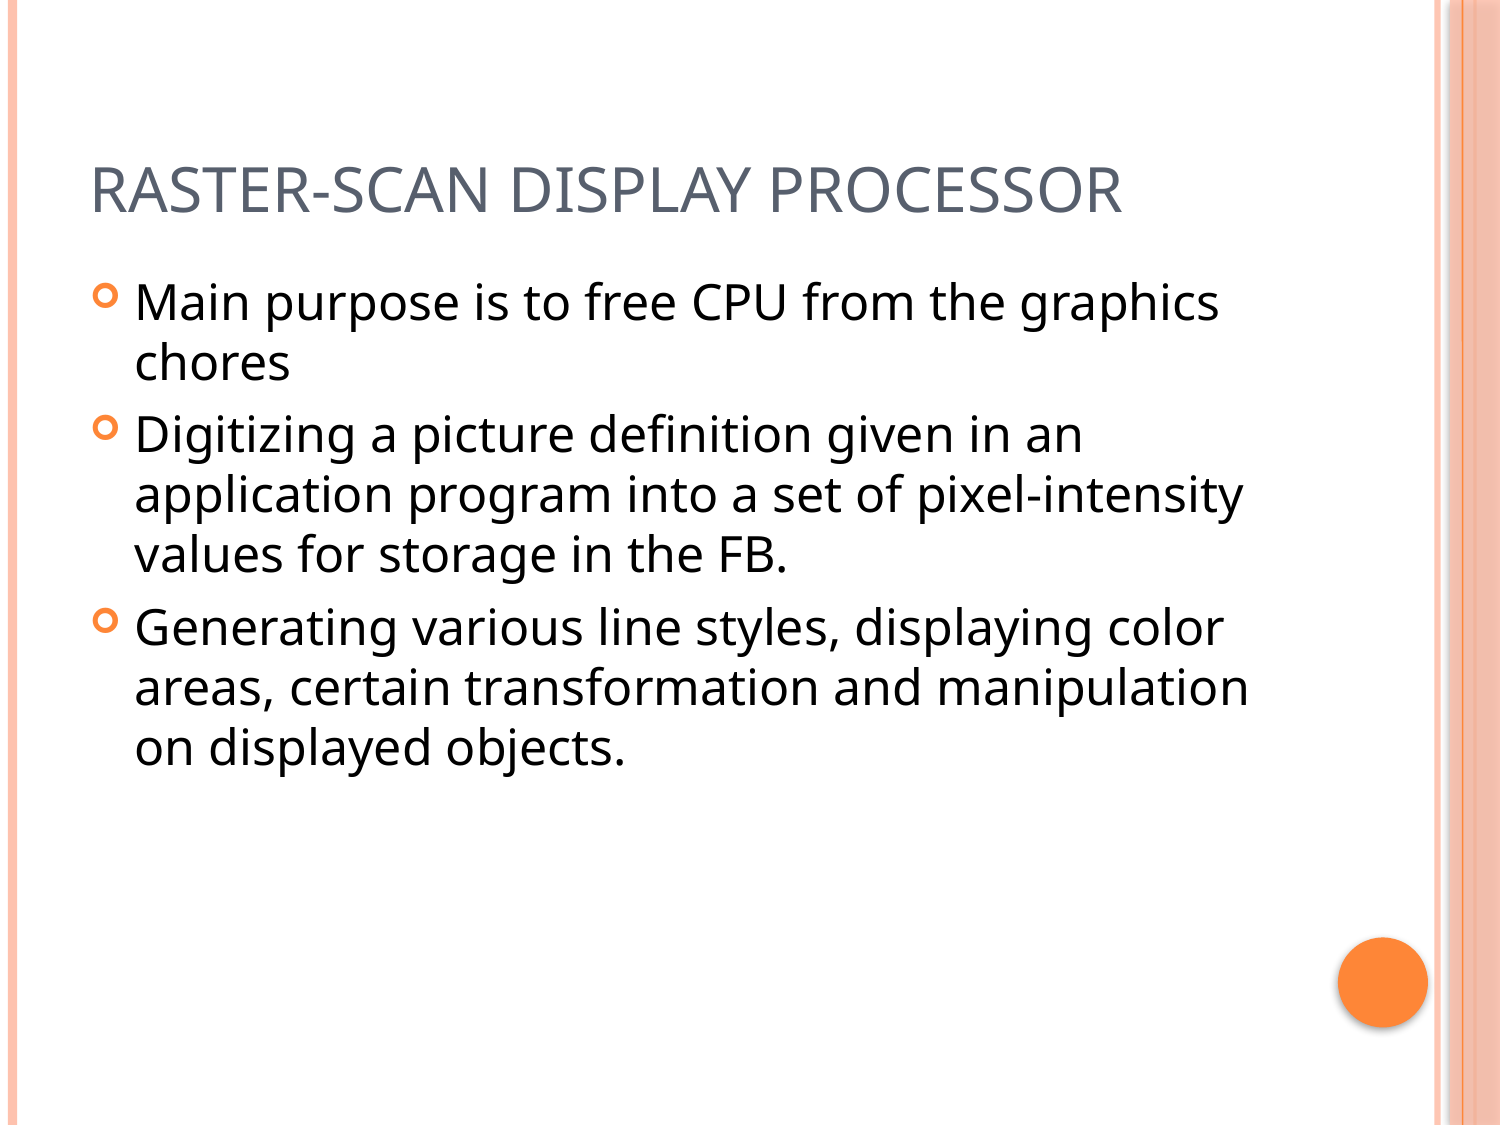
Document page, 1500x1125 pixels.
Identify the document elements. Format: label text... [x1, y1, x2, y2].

list Main purpose is to free CPU from the graphics chores Digitizing a picture definition given in an application program into a set of pixel-intensity values for storage in the FB. Generating various line styles, displaying color areas, certain transformation and manipulation on displayed objects. [75, 262, 1300, 1062]
title Raster-scan display processor [75, 45, 1300, 233]
